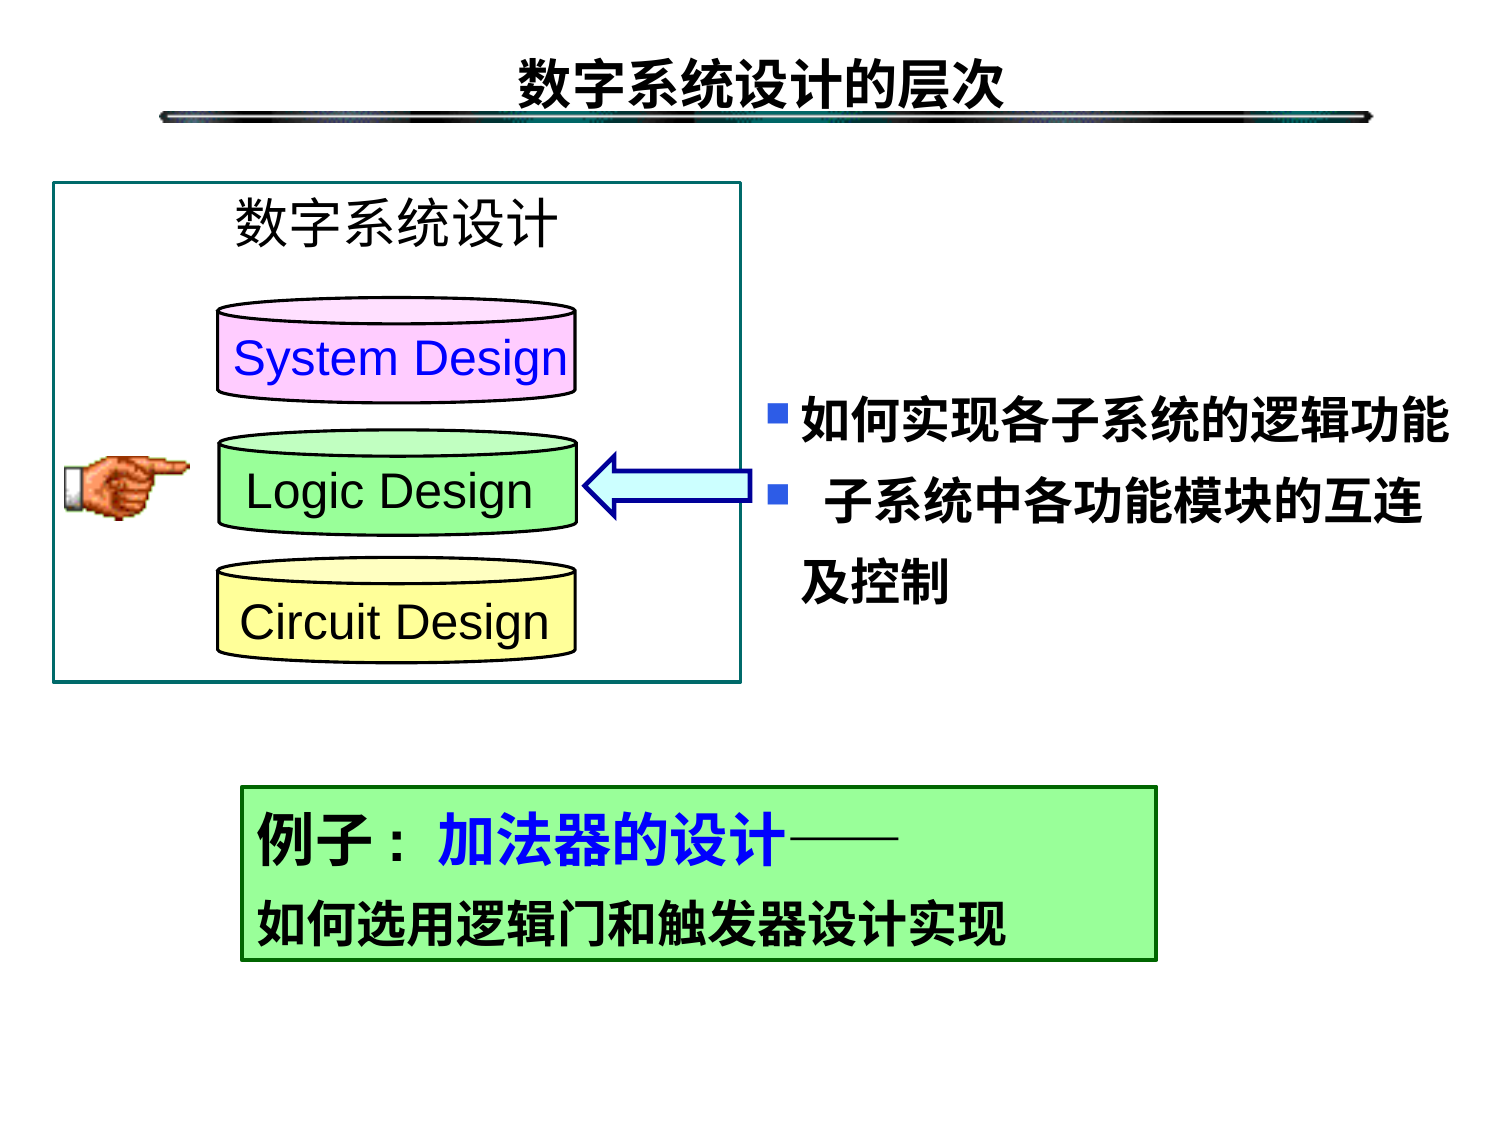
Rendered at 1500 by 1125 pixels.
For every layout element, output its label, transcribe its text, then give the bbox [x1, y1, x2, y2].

picture [159, 110, 1377, 123]
text_box [744, 471, 750, 501]
text_box 数字系统设计的层次 [159, 42, 1376, 110]
text_box 如何实现各子系统的逻辑功能 子系统中各功能模块的互连及控制 [749, 359, 1483, 619]
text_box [52, 182, 741, 693]
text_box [64, 455, 191, 522]
text_box 例子: 加法器的设计—— 如何选用逻辑门和触发器设计实现 [242, 786, 1157, 961]
